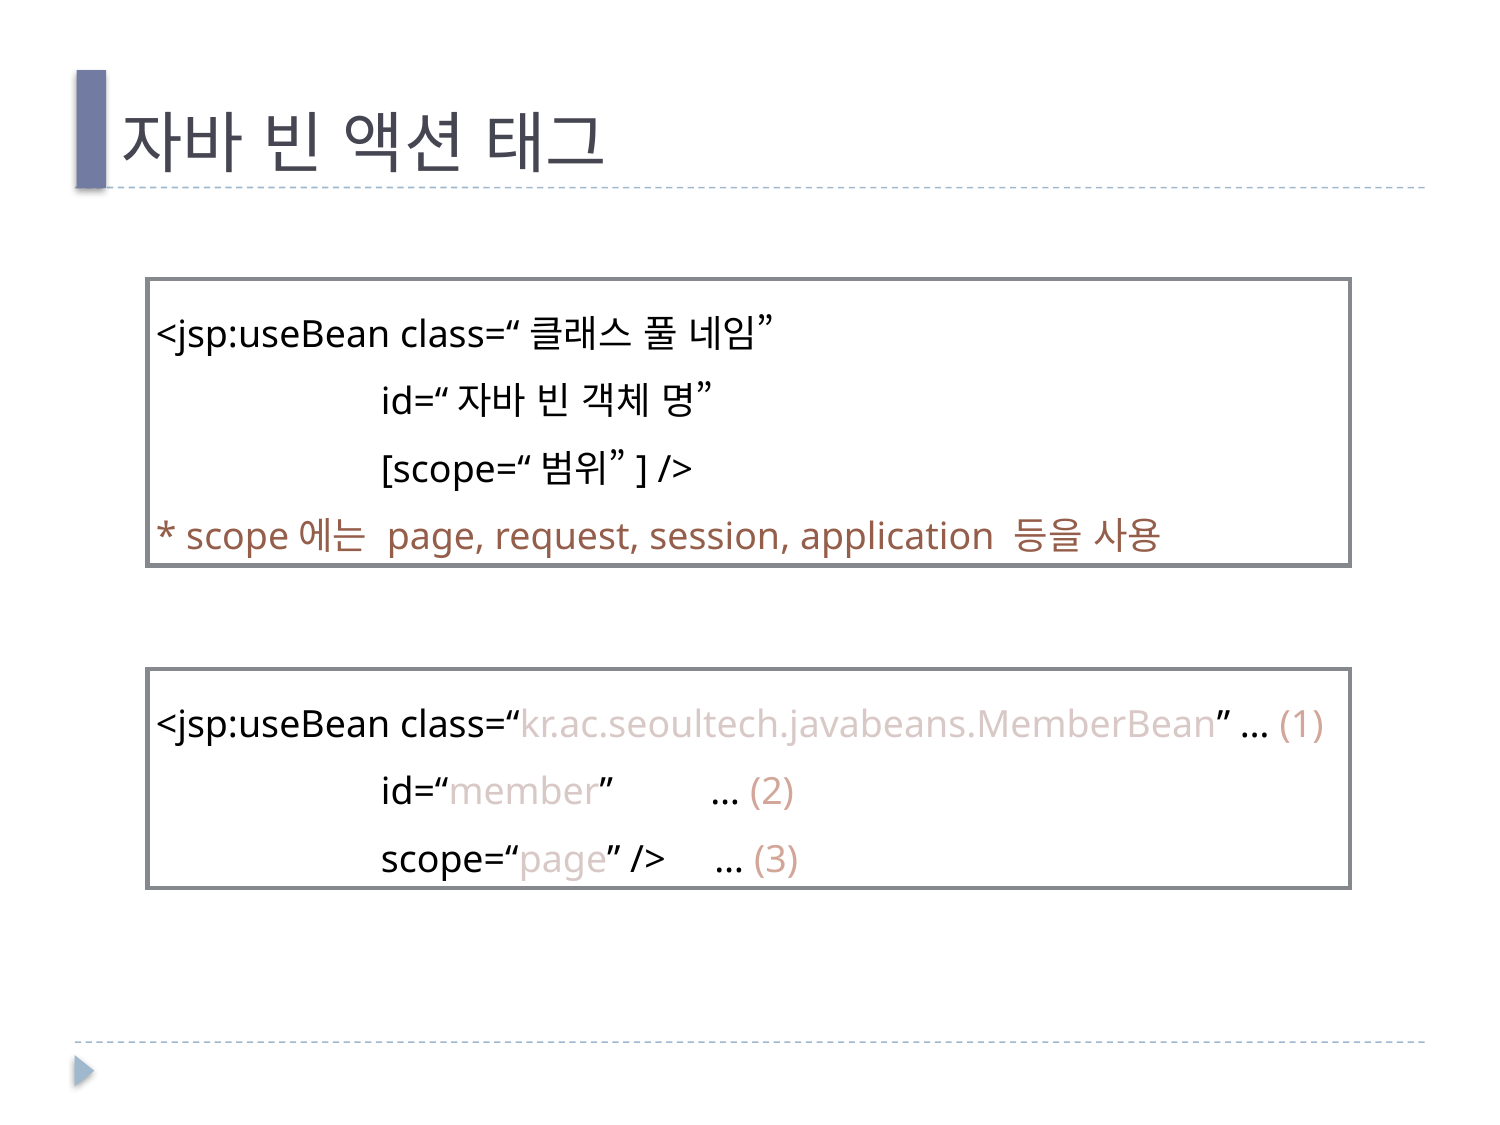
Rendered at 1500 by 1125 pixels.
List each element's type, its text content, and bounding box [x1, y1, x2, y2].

text_box <jsp:useBean class=“클래스 풀 네임” id=“자바 빈 객체 명” [scope=“범위”] /> * scope에는 page, request, session, application 등을 사용 [147, 278, 1351, 566]
text_box <jsp:useBean class=“kr.ac.seoultech.javabeans.MemberBean” … (1) id=“member” … (2) scope=“page” /> … (3) [147, 668, 1351, 888]
title 자바 빈 액션 태그 [106, 70, 1425, 189]
